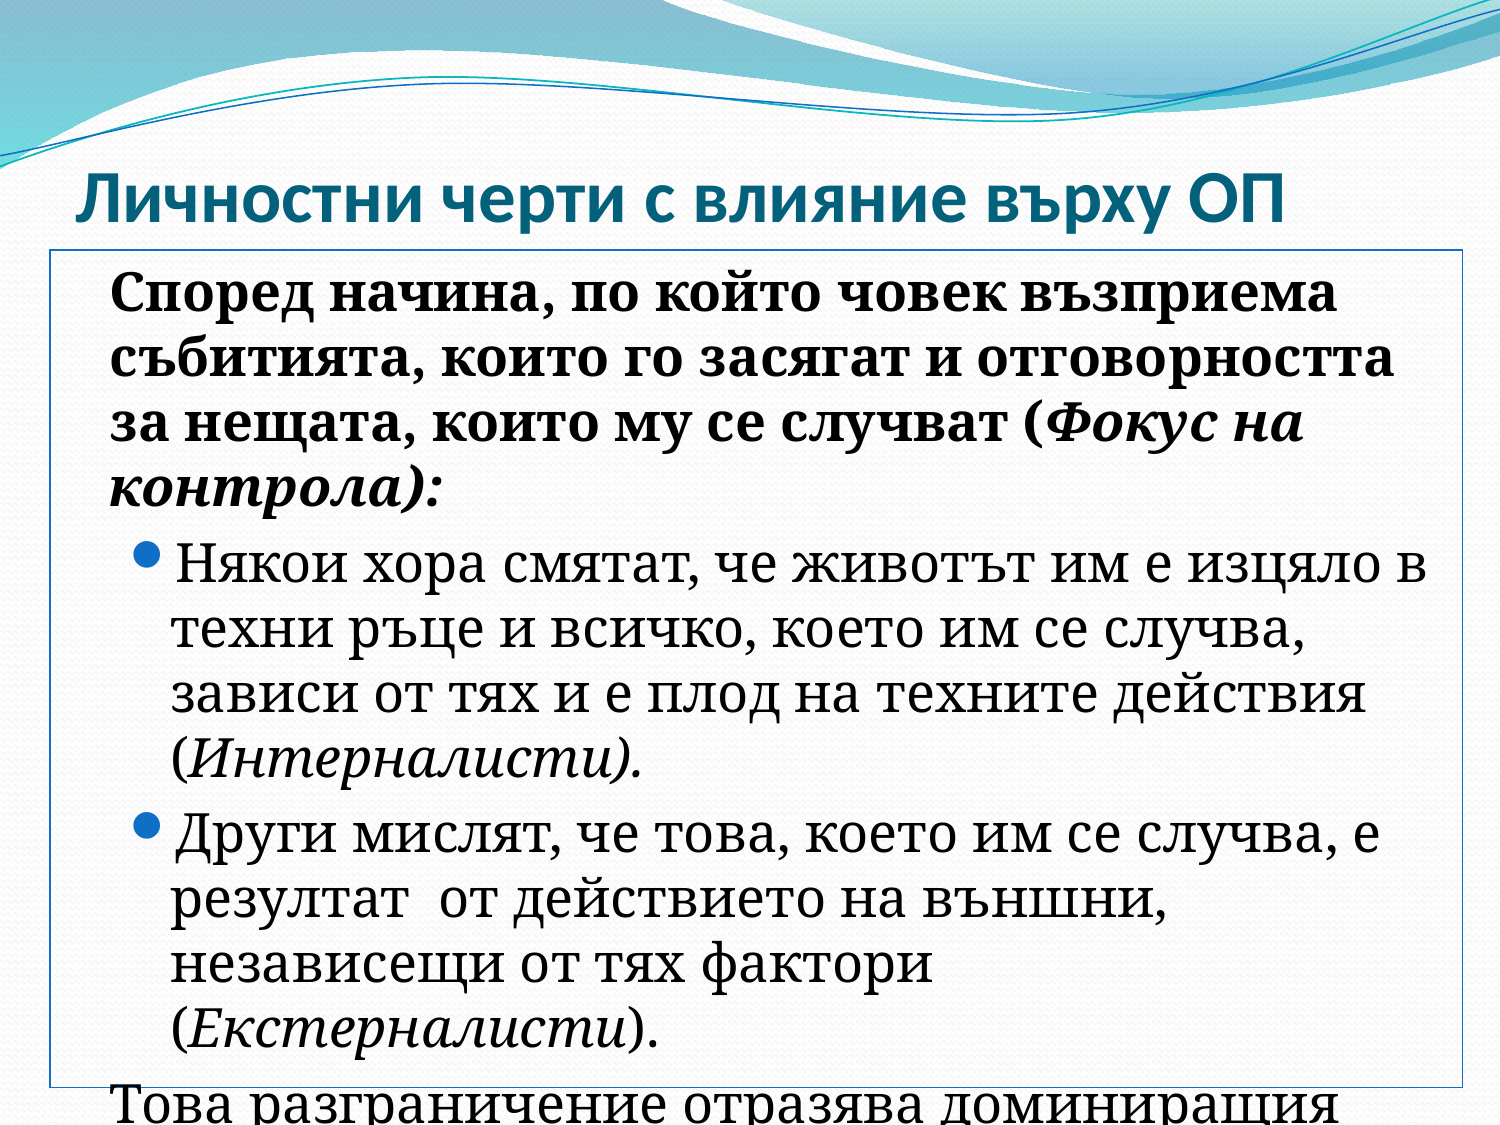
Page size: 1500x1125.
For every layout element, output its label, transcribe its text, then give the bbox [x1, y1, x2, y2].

list Според начина, по който човек възприема събитията, които го засягат и отговорността за нещата, които му се случват (Фокус на контрола): Някои хора смятат, че животът им е изцяло в техни ръце и всичко, което им се случва, зависи от тях и е плод на техните действия (Интерналисти). Други мислят, че това, което им се случва, е резултат от действието на външни, независещи от тях фактори (Екстерналисти). Това разграничение отразява доминиращия начин, по който човек възприема нещата. [49, 249, 1463, 1088]
title Личностни черти с влияние върху ОП [74, 115, 1426, 238]
